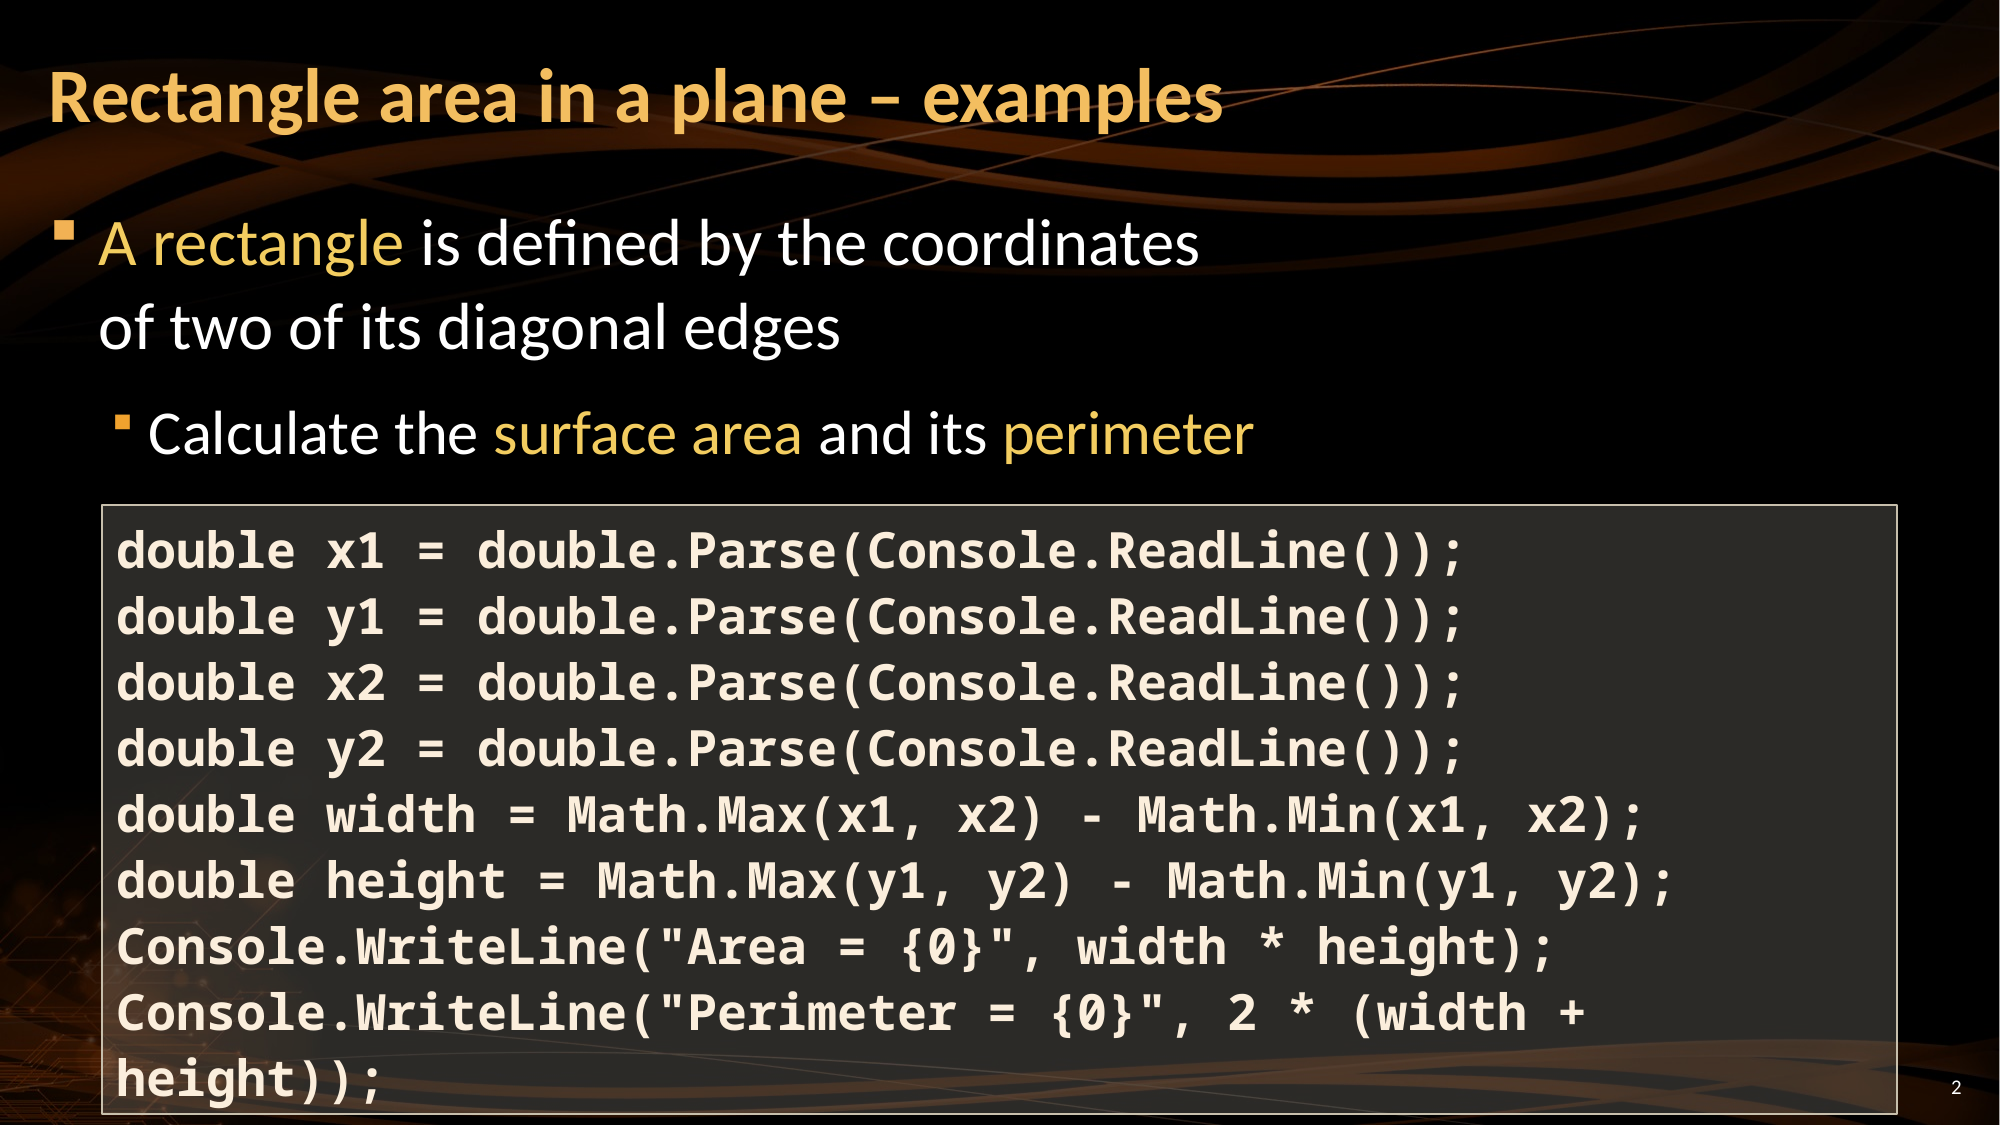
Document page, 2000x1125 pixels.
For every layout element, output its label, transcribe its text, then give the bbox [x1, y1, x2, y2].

title Rectangle area in a plane – examples [30, 6, 1602, 189]
picture [0, 0, 2000, 1125]
text_box double x1 = double.Parse(Console.ReadLine()); double y1 = double.Parse(Console.ReadLine()); double x2 = double.Parse(Console.ReadLine()); double y2 = double.Parse(Console.ReadLine()); double width = Math.Max(x1, x2) - Math.Min(x1, x2); double height = Math.Max(y1, y2) - Math.Min(y1, y2); Console.WriteLine("Area = {0}", width * height); Console.WriteLine("Perimeter = {0}", 2 * (width + height)); [102, 505, 1898, 1114]
list A rectangle is defined by the coordinates of two of its diagonal edges Calculate the surface area and its perimeter [31, 188, 1968, 1103]
